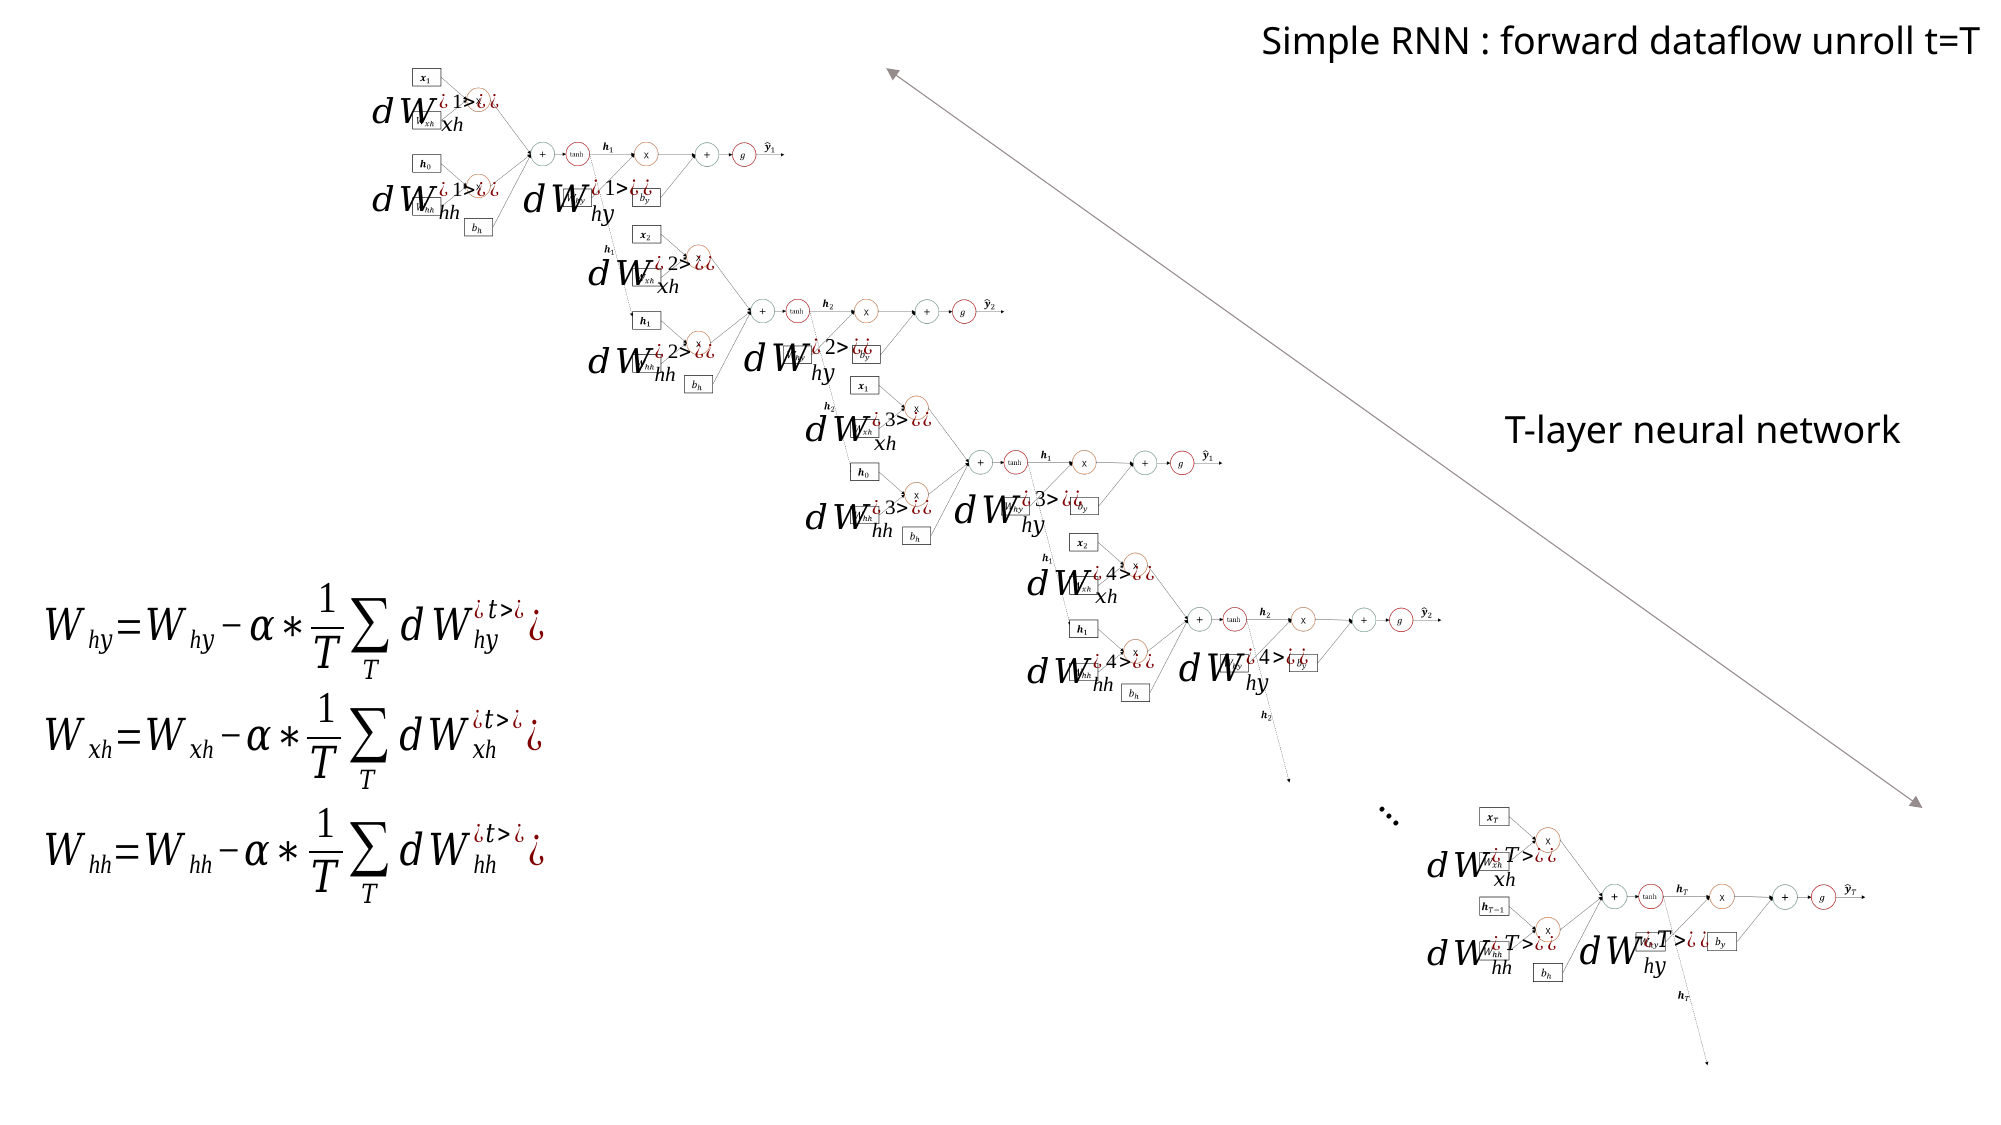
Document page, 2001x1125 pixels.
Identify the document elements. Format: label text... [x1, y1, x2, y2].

text_box … [1358, 809, 1477, 887]
picture [1477, 809, 1869, 1069]
text_box Simple RNN : forward dataflow unroll t=T [1246, 9, 1996, 70]
picture [412, 68, 886, 629]
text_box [886, 68, 1923, 809]
